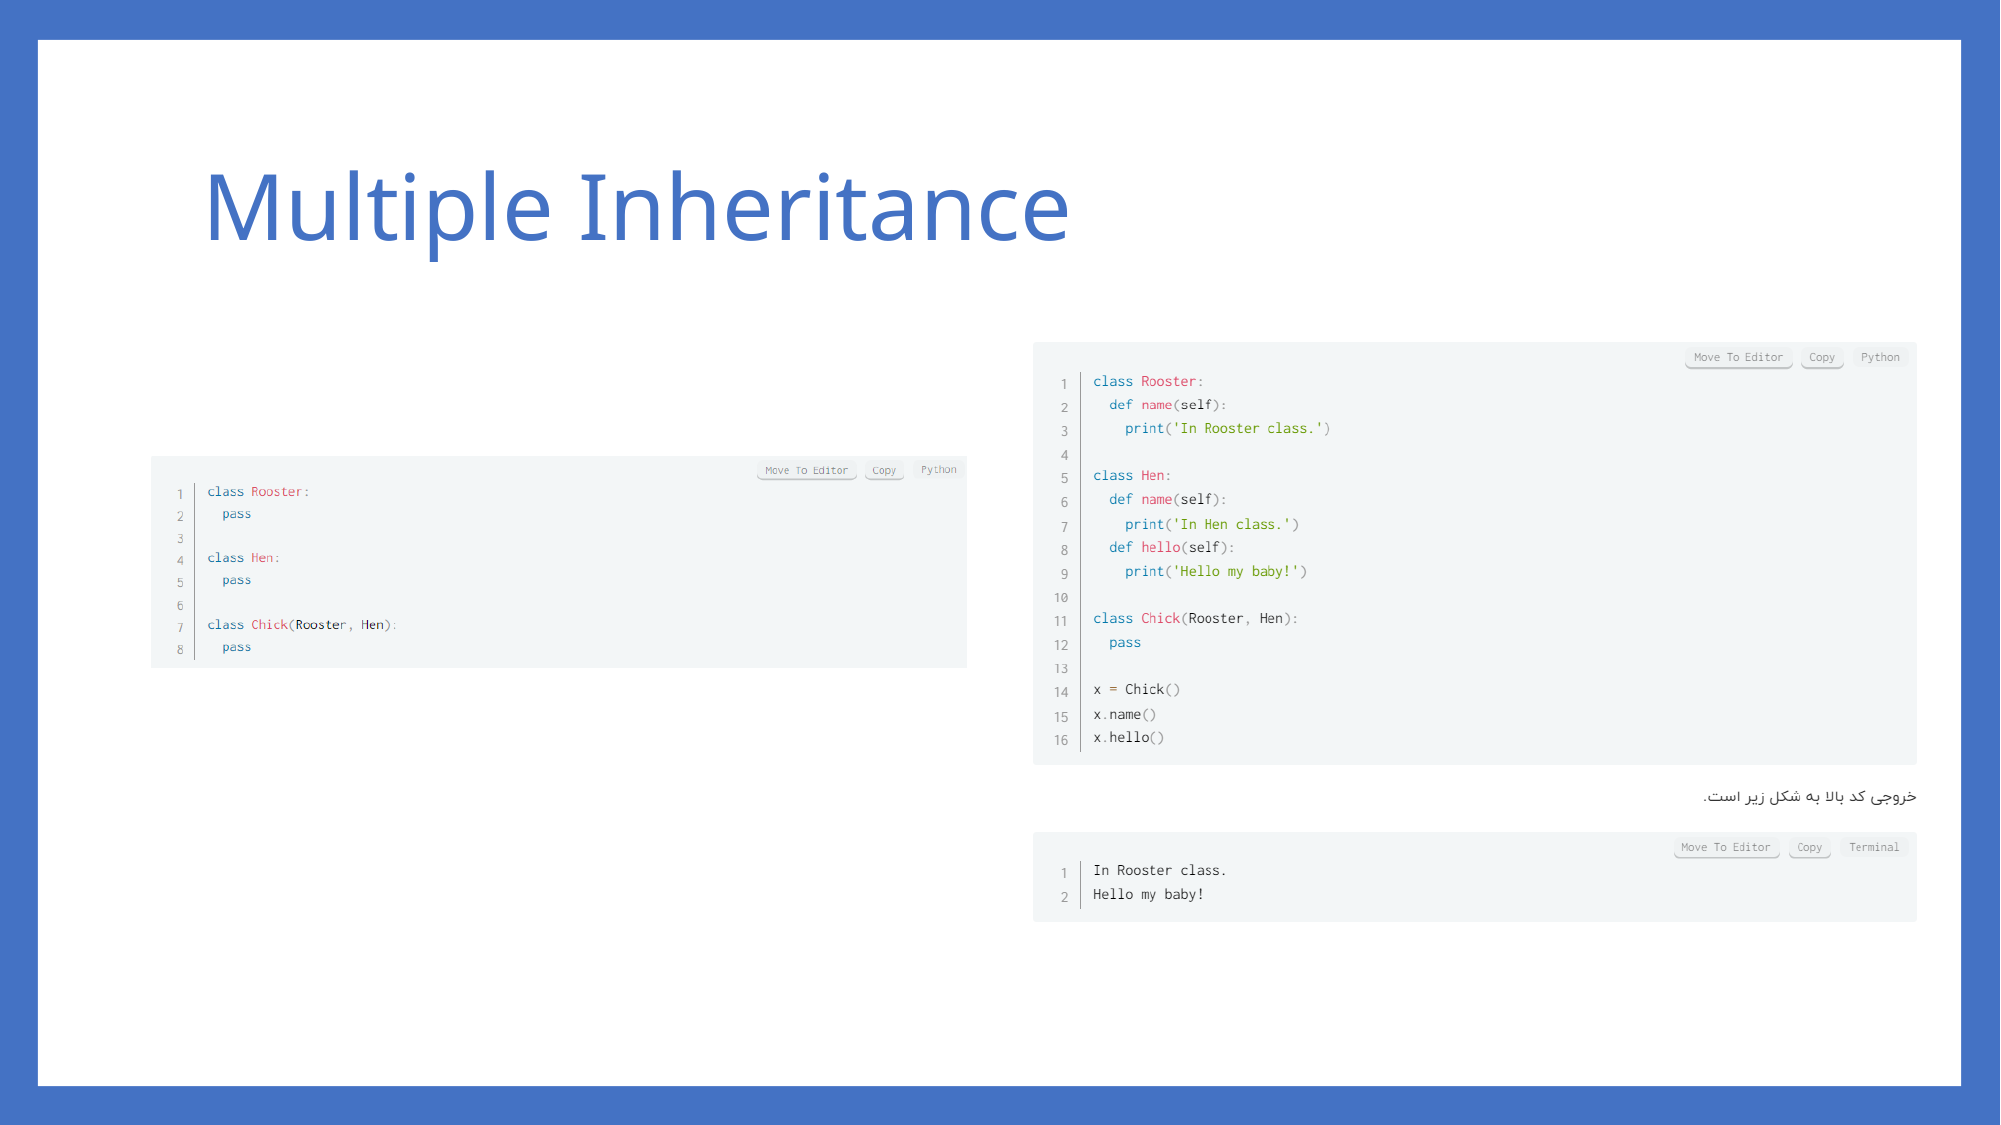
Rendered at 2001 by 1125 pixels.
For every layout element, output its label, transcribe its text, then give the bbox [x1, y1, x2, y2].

title Multiple Inheritance [187, 99, 1808, 323]
picture [1032, 341, 1918, 923]
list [150, 456, 968, 669]
